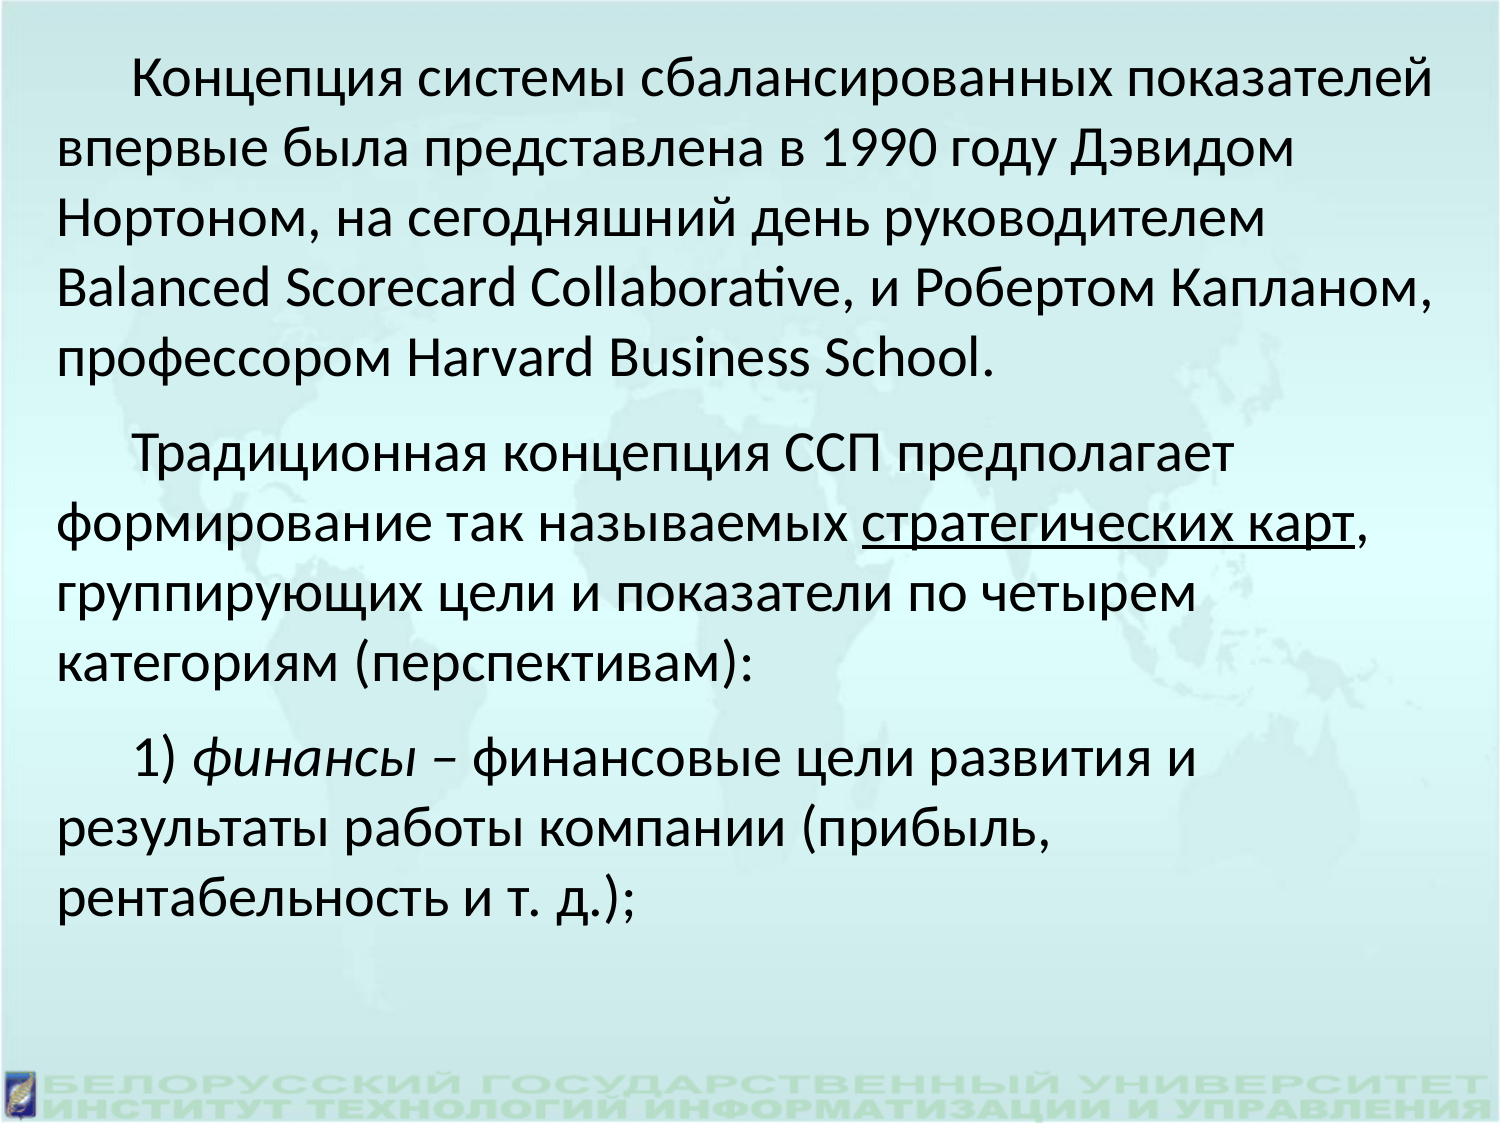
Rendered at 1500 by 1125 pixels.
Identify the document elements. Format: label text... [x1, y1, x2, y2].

picture [0, 0, 1500, 1125]
text_box Концепция системы сбалансированных показателей впервые была представлена в 1990 году Дэвидом Нортоном, на сегодняшний день руководителем Balanced Scorecard Collaborative, и Робертом Капланом, профессором Harvard Business School. Традиционная концепция ССП предполагает формирование так называемых стратегических карт, группирующих цели и показатели по четырем категориям (перспективам): 1) финансы – финансовые цели развития и результаты работы компании (прибыль, рентабельность и т. д.); [41, 30, 1465, 936]
